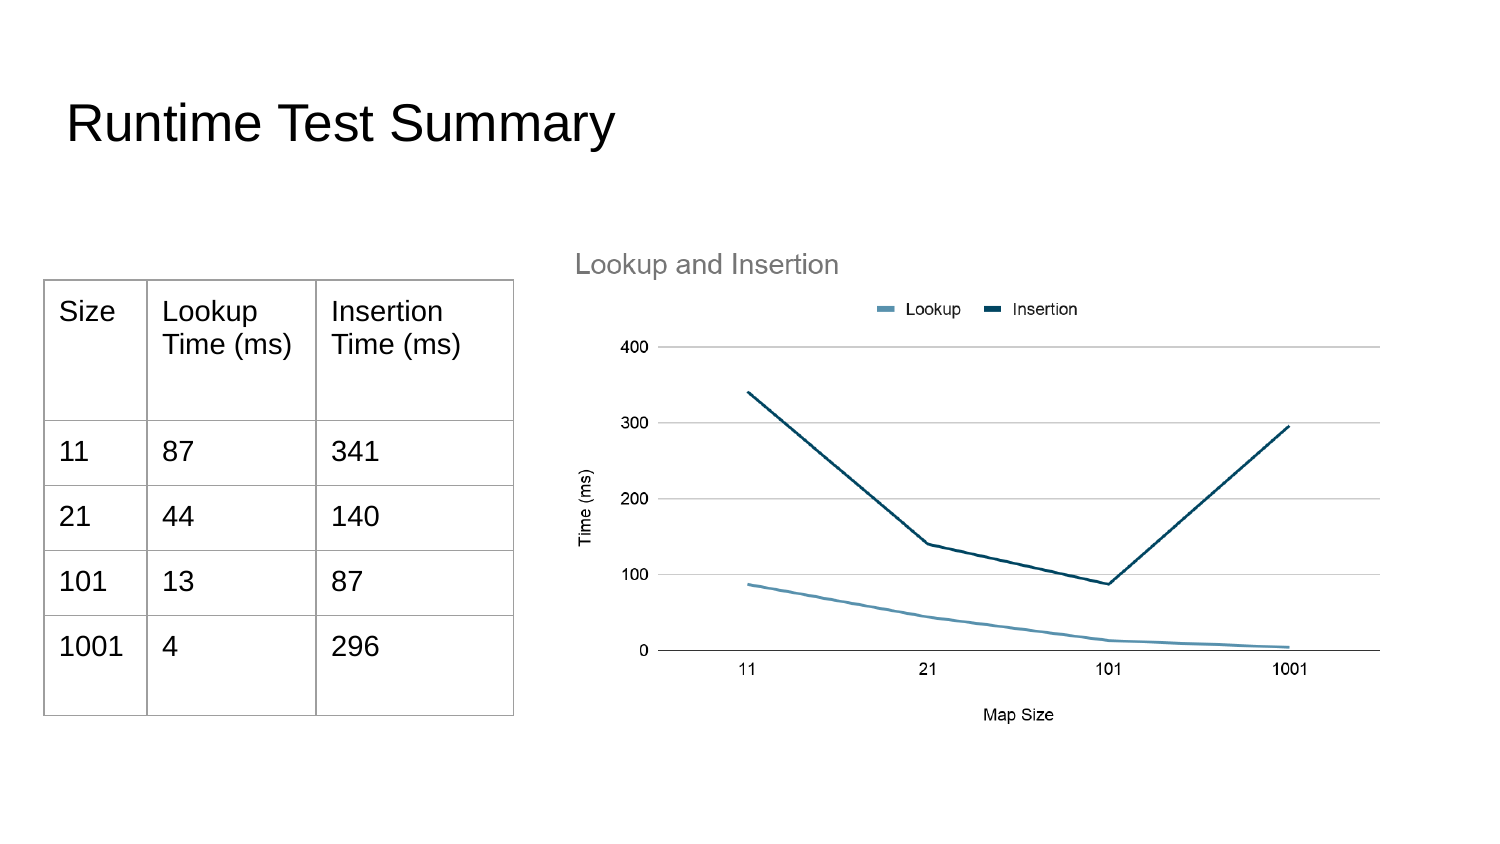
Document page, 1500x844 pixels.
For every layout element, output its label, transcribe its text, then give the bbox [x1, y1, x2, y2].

table_header Insertion Time (ms) [317, 281, 513, 420]
table_cell 11 [45, 421, 146, 485]
table_cell 21 [45, 486, 146, 550]
table_cell 87 [317, 551, 513, 615]
table_cell 87 [148, 421, 315, 485]
table_header Lookup Time (ms) [148, 281, 315, 420]
picture [548, 219, 1406, 751]
table_header Size [45, 281, 146, 420]
table_cell 101 [45, 551, 146, 615]
title Runtime Test Summary [51, 72, 1449, 167]
table_cell 4 [148, 616, 315, 715]
table_cell 13 [148, 551, 315, 615]
table_cell 1001 [45, 616, 146, 715]
table_cell 296 [317, 616, 513, 715]
table_cell 341 [317, 421, 513, 485]
table_cell 44 [148, 486, 315, 550]
table_cell 140 [317, 486, 513, 550]
